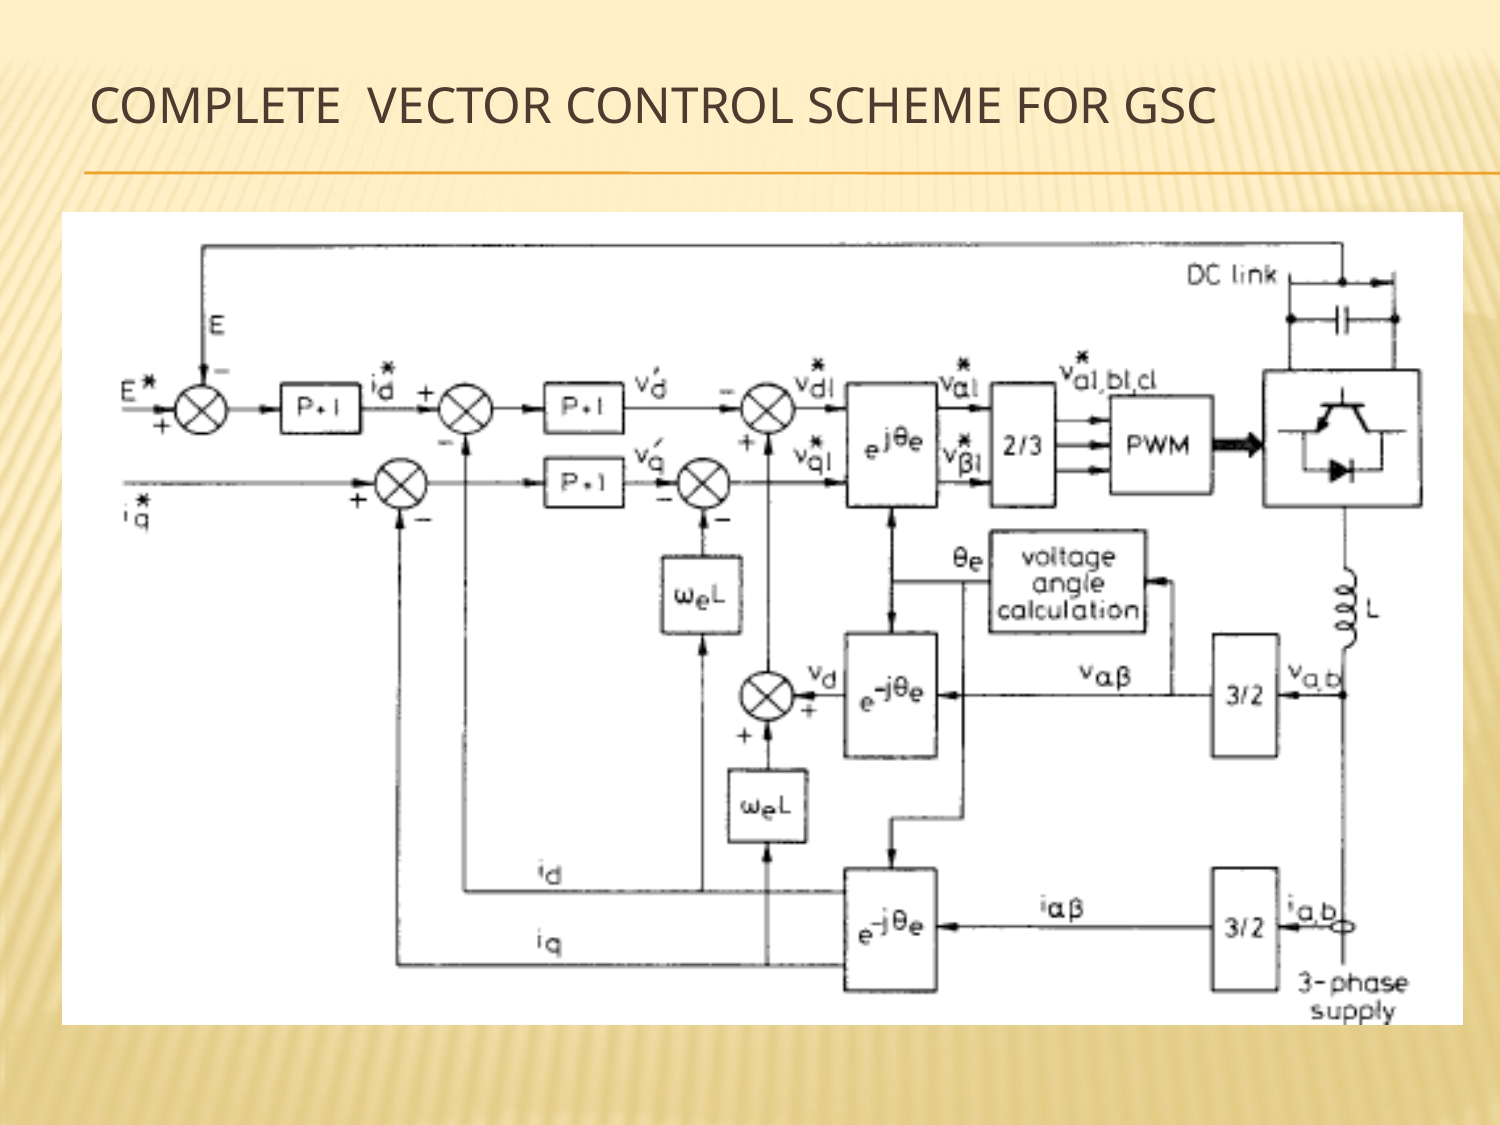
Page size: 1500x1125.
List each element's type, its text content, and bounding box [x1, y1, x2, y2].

title Complete Vector Control Scheme for GSC [75, 45, 1425, 163]
picture [62, 212, 1463, 1026]
